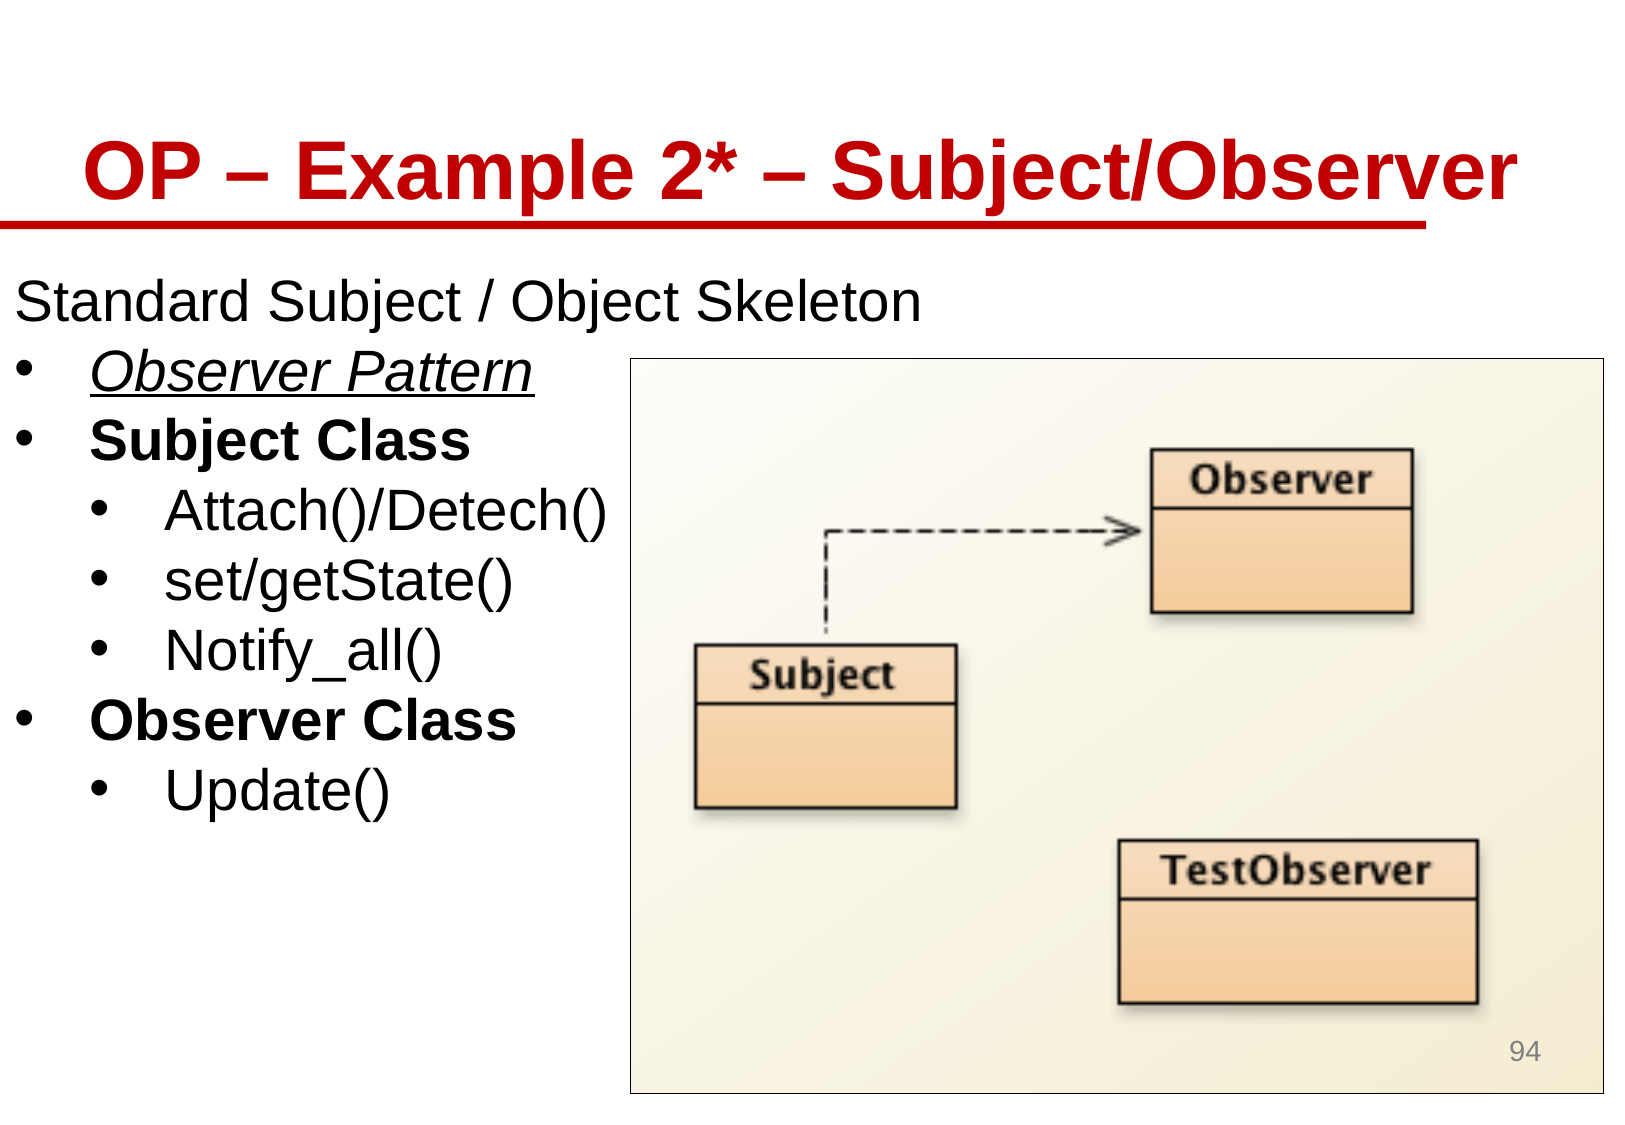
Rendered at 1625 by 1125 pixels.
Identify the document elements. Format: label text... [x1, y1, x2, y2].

picture [629, 358, 1604, 1094]
title OP – Example 2* – Subject/Observer [67, 43, 1550, 225]
text_box Standard Subject / Object Skeleton Observer Pattern Subject Class Attach()/Detech() set/getState() Notify_all() Observer Class Update() [0, 255, 1396, 900]
